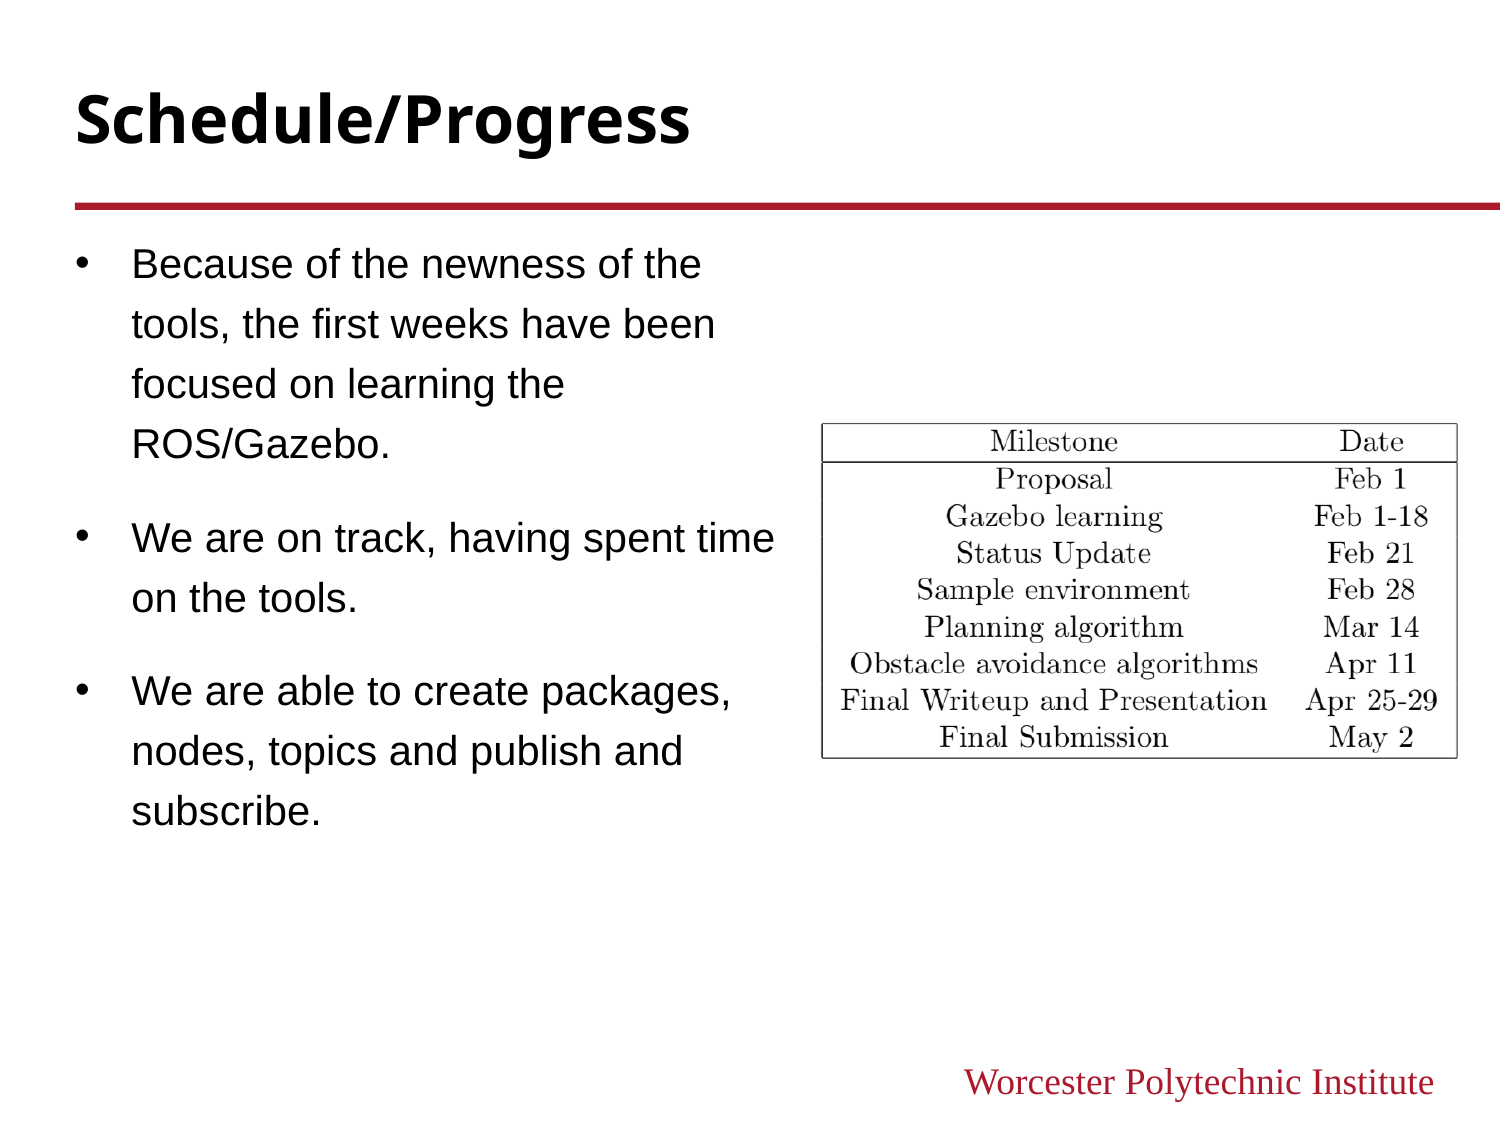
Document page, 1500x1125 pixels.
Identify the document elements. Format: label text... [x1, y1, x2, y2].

picture [815, 414, 1467, 763]
list Because of the newness of the tools, the first weeks have been focused on learning the ROS/Gazebo. We are on track, having spent time on the tools. We are able to create packages, nodes, topics and publish and subscribe. [75, 226, 799, 989]
title Schedule/Progress [75, 56, 1425, 188]
